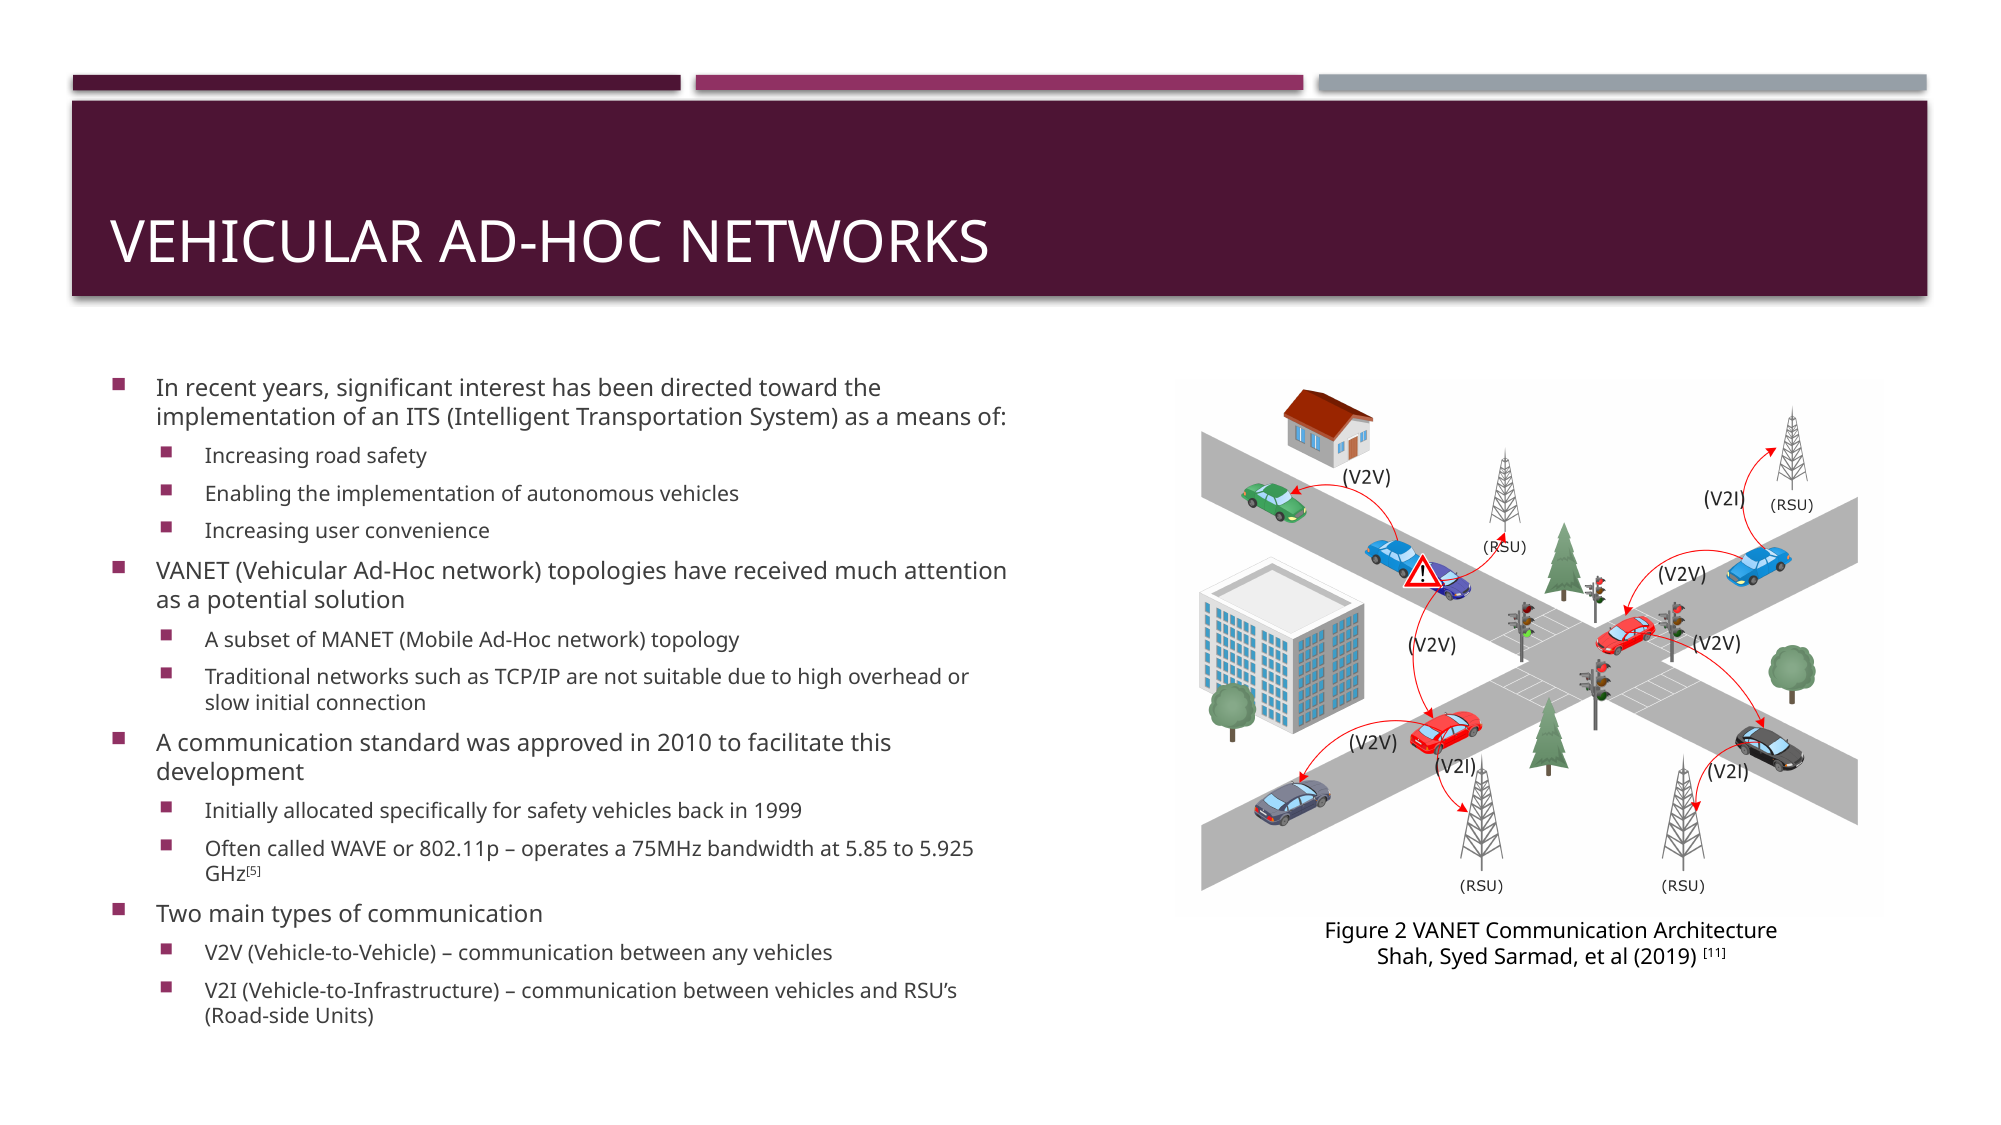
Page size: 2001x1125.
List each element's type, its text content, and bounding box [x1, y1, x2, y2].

picture [1175, 378, 1885, 918]
title Vehicular ad-hoc networks [95, 115, 1905, 282]
list In recent years, significant interest has been directed toward the implementation of an ITS (Intelligent Transportation System) as a means of: Increasing road safety Enabling the implementation of autonomous vehicles Increasing user convenience VANET (Vehicular Ad-Hoc network) topologies have received much attention as a potential solution A subset of MANET (Mobile Ad-Hoc network) topology Traditional networks such as TCP/IP are not suitable due to high overhead or slow initial connection A communication standard was approved in 2010 to facilitate this development Initially allocated specifically for safety vehicles back in 1999 Often called WAVE or 802.11p – operates a 75MHz bandwidth at 5.85 to 5.925 GHz[5] Two main types of communication V2V (Vehicle-to-Vehicle) – communication between any vehicles V2I (Vehicle-to-Infrastructure) – communication between vehicles and RSU’s (Road-side Units) [95, 357, 1033, 1044]
text_box Figure 2 VANET Communication Architecture Shah, Syed Sarmad, et al (2019) [11] [1296, 926, 1808, 977]
